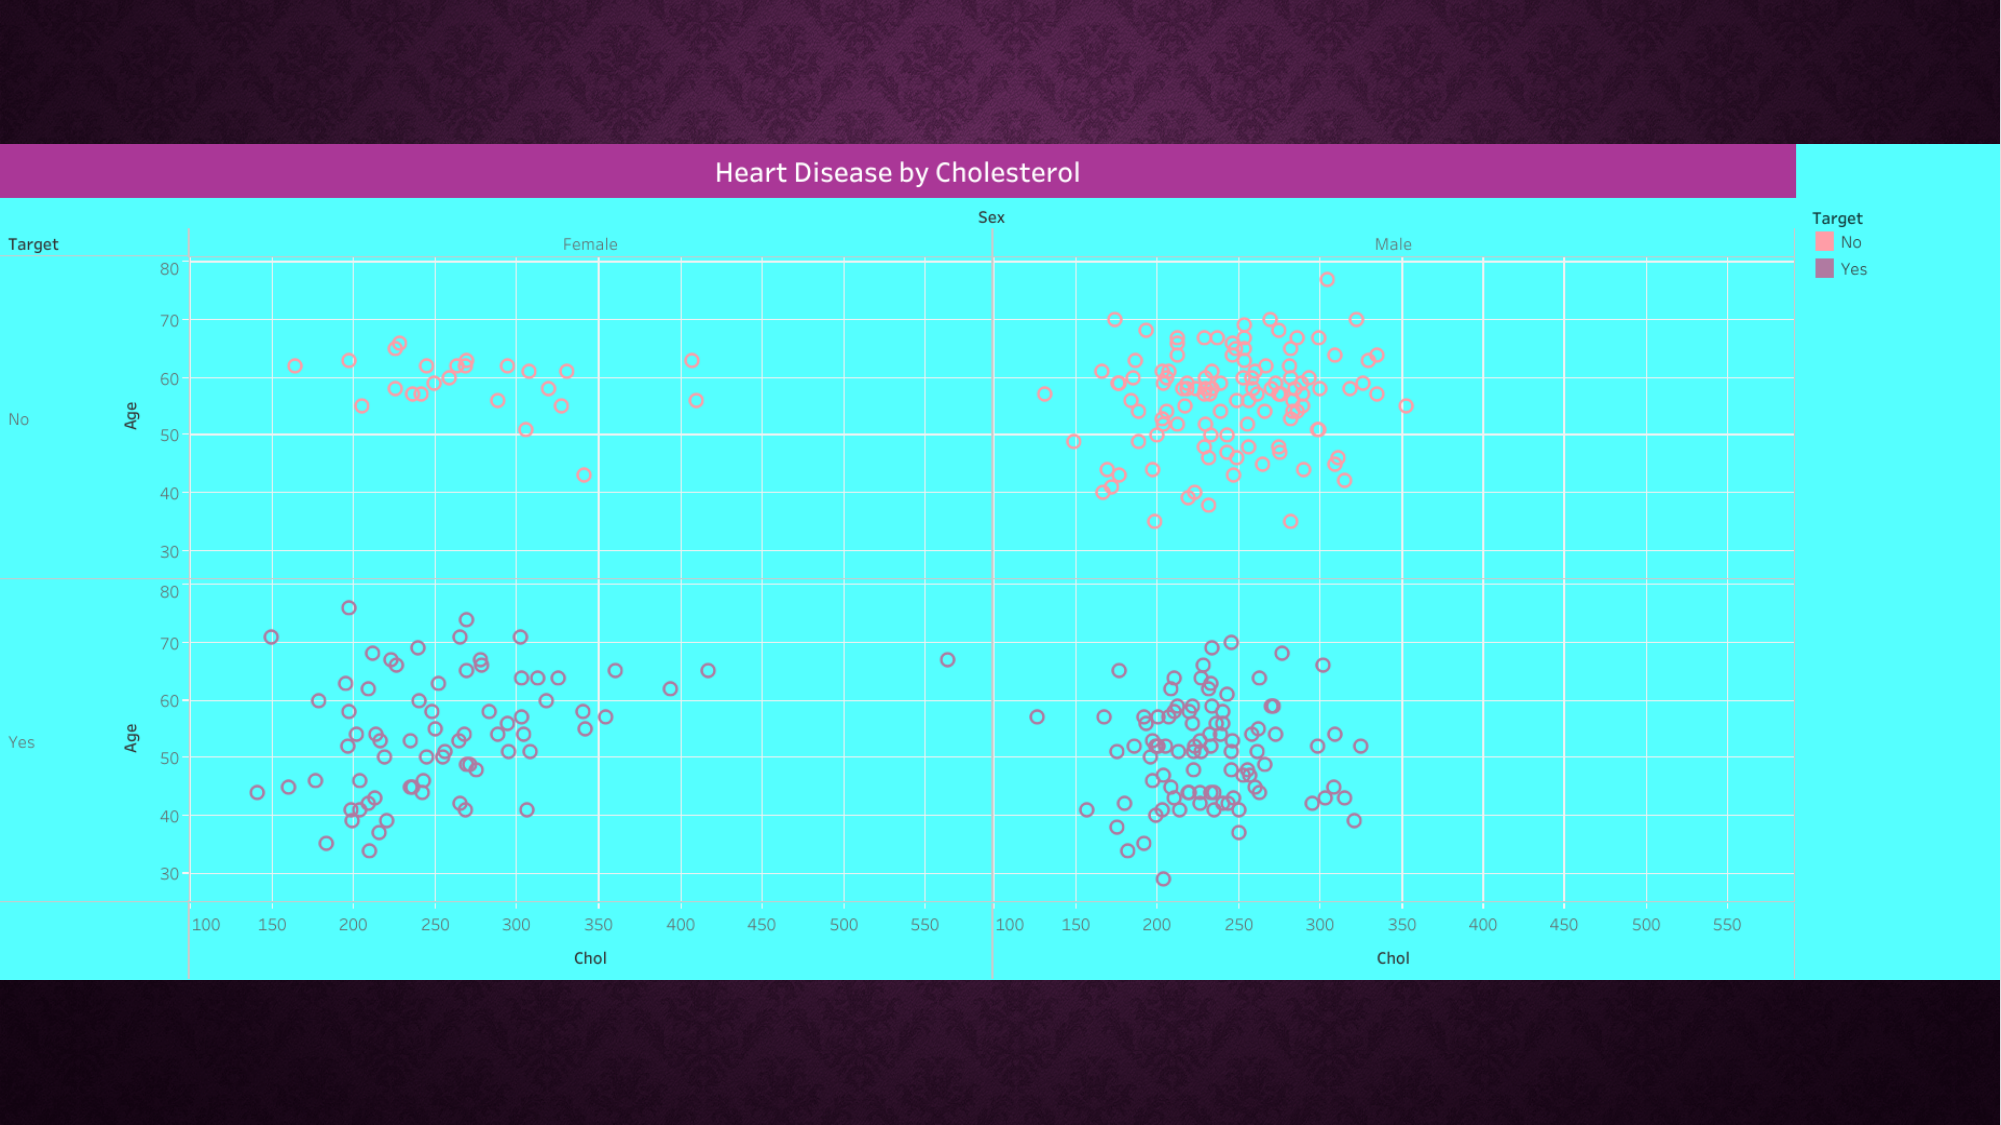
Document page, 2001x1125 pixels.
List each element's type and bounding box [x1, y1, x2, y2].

picture [0, 144, 2000, 981]
